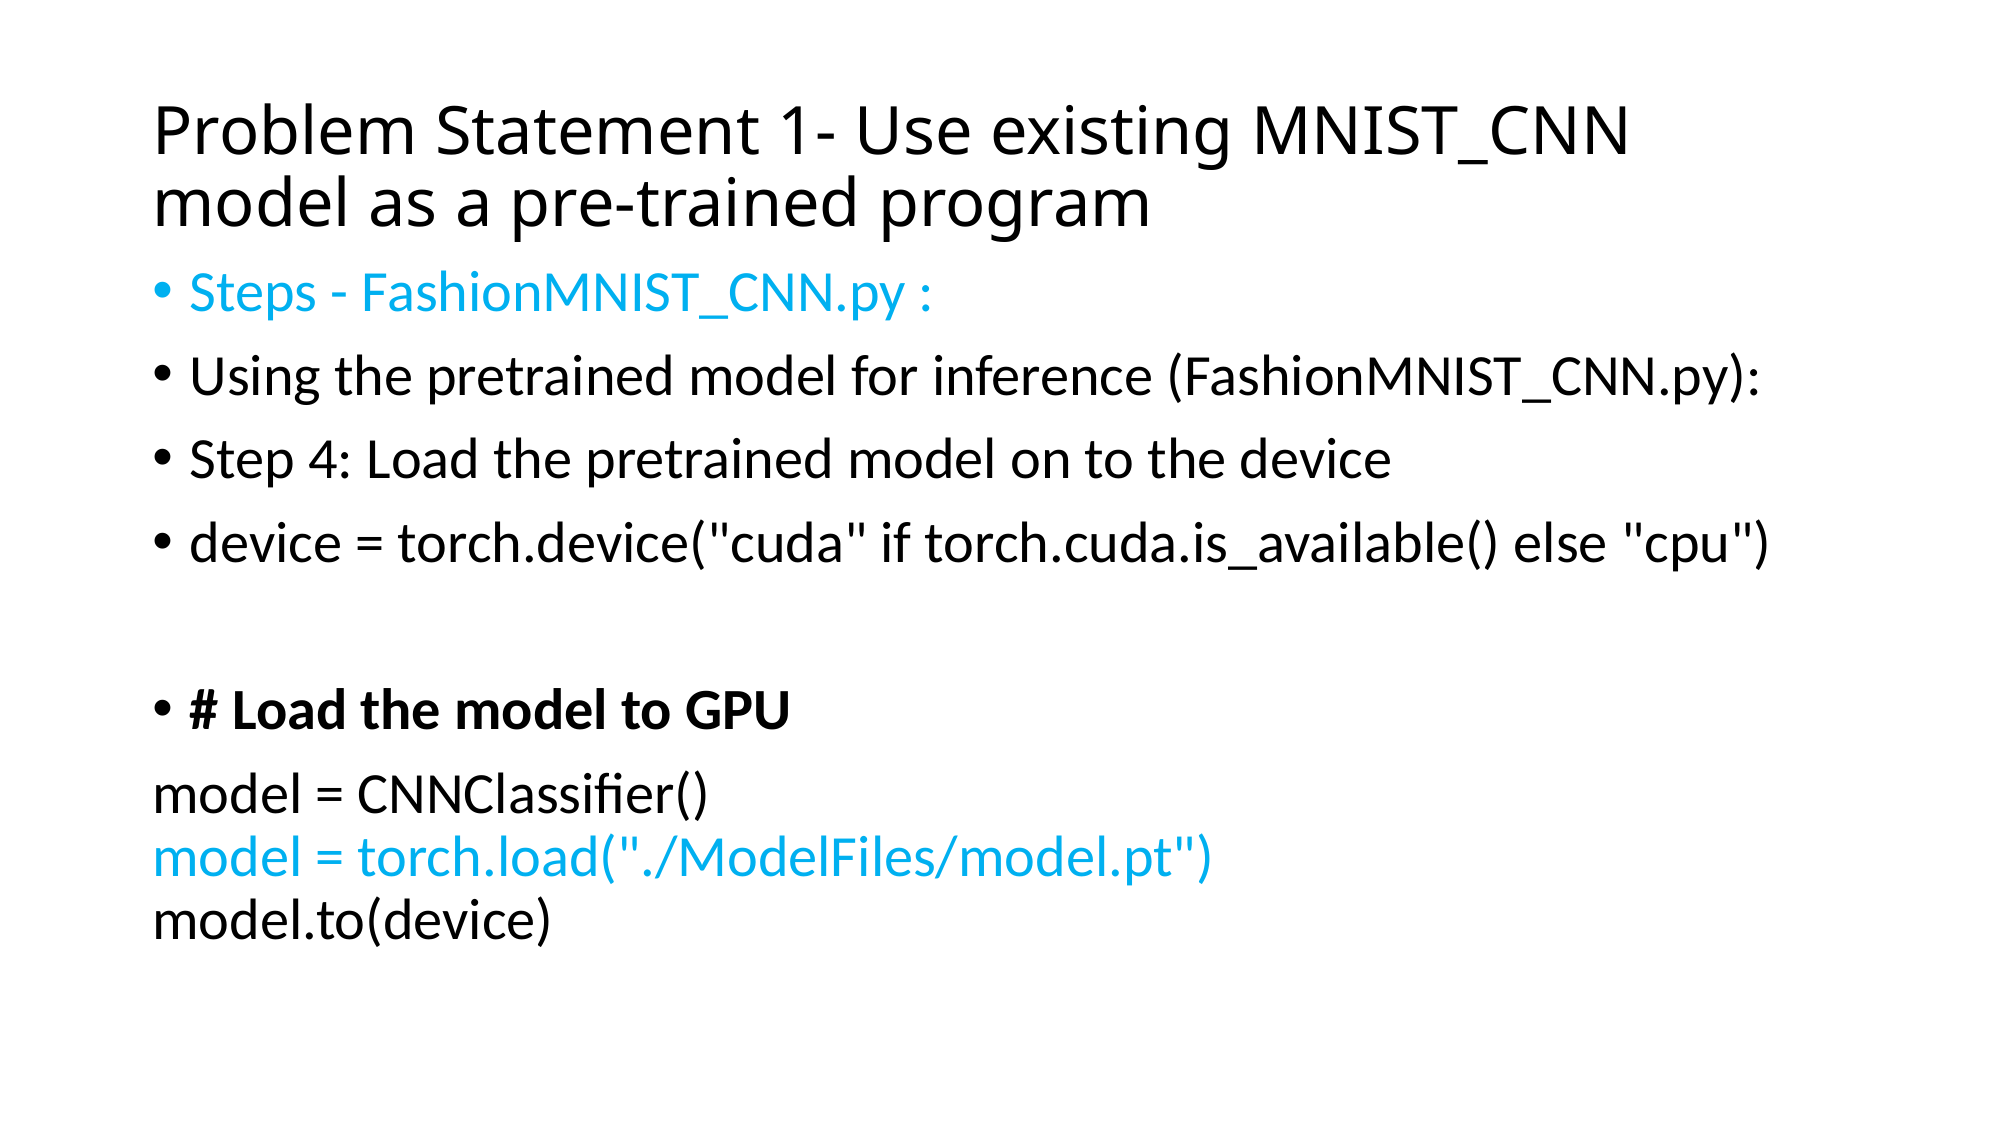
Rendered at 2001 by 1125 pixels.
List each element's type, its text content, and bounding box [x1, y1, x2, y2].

title Problem Statement 1- Use existing MNIST_CNN model as a pre-trained program [137, 59, 1863, 253]
list Steps - FashionMNIST_CNN.py : Using the pretrained model for inference (FashionMNIST_CNN.py): Step 4: Load the pretrained model on to the device device = torch.device("cuda" if torch.cuda.is_available() else "cpu") # Load the model to GPU model = CNNClassifier() model = torch.load("./ModelFiles/model.pt") model.to(device) [137, 253, 1863, 1014]
